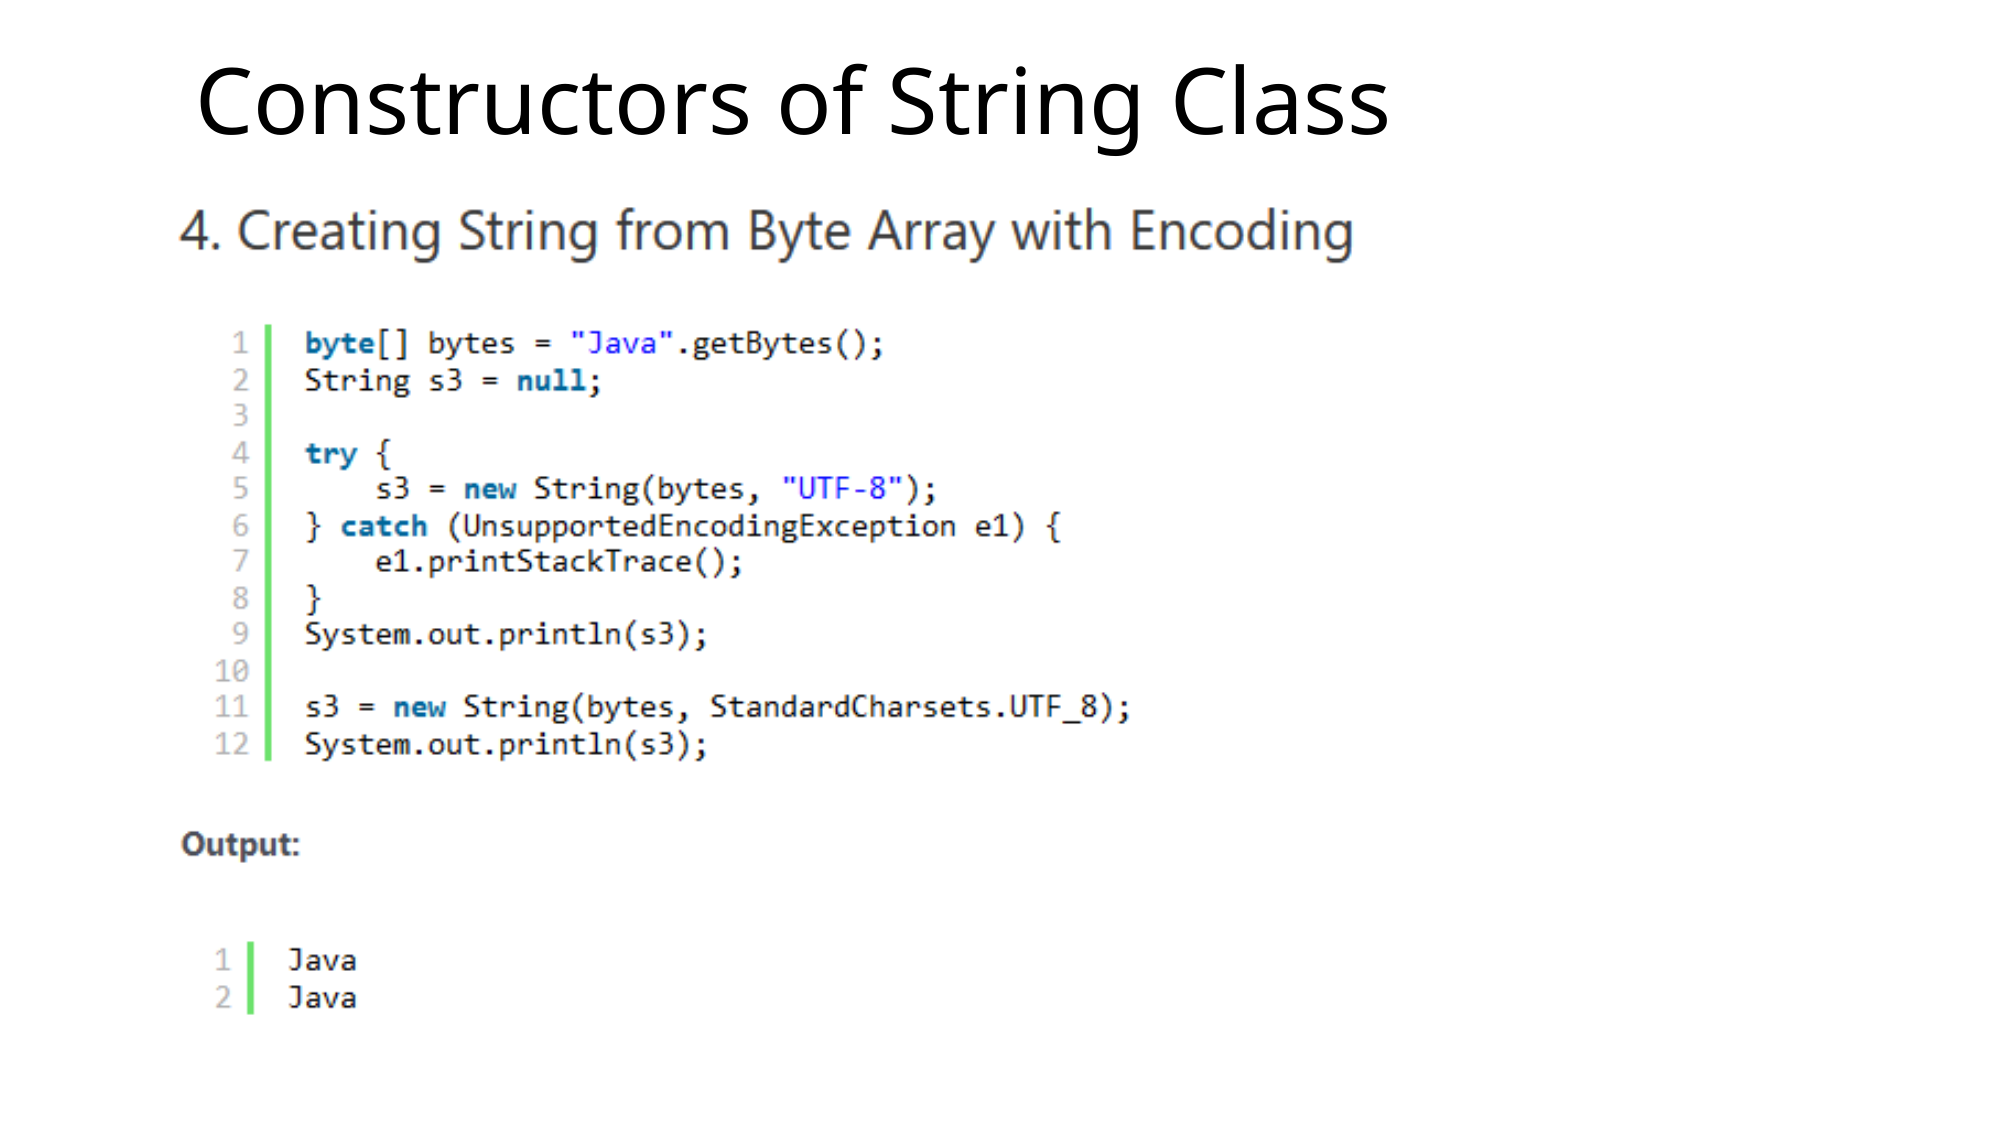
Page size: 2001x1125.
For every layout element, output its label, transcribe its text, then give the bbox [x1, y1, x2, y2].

title Constructors of String Class [180, 47, 1830, 163]
picture [131, 162, 1537, 1026]
